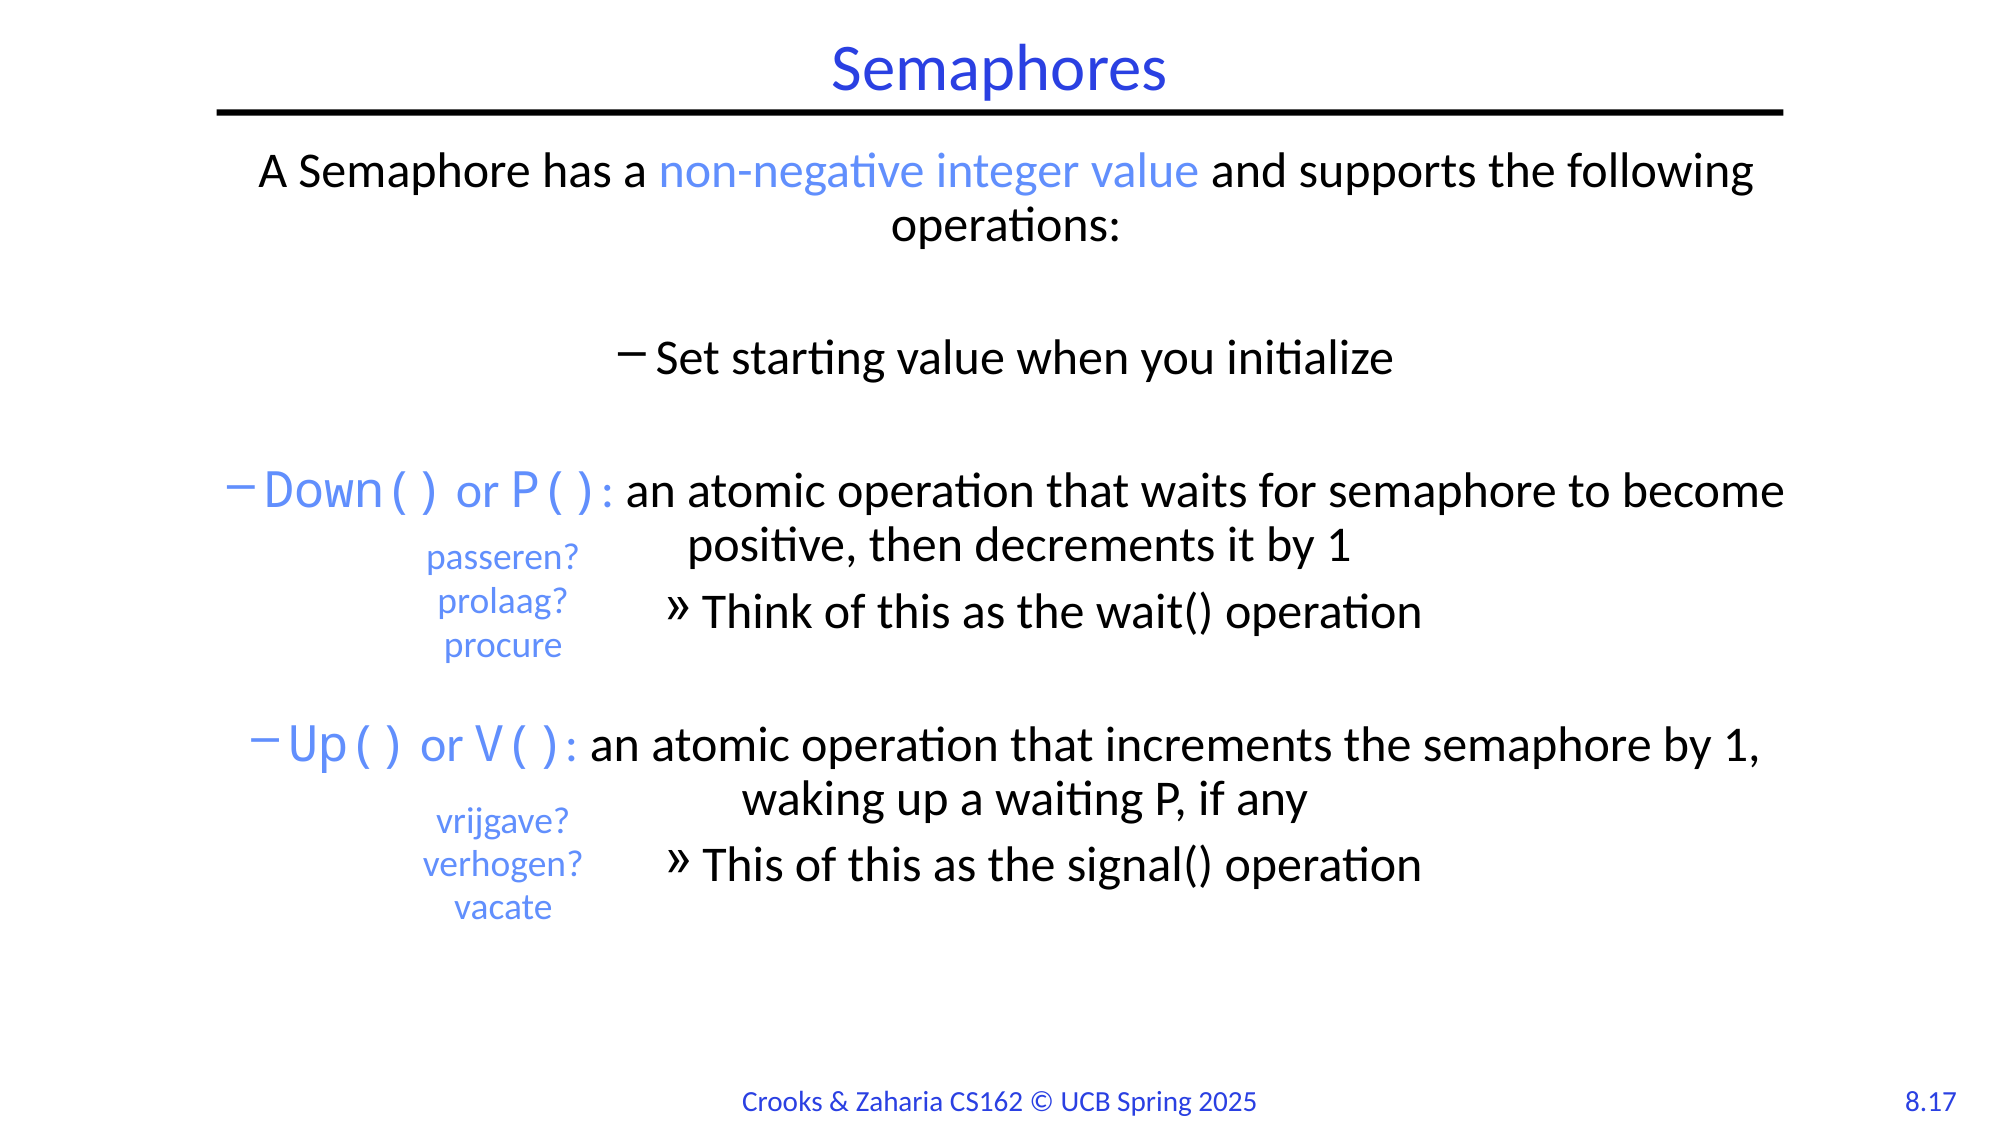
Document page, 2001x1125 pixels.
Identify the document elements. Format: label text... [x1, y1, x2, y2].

text_box vrijgave? [421, 789, 586, 831]
text_box passeren? [411, 524, 596, 585]
text_box prolaag? [422, 568, 585, 629]
text_box vacate [439, 892, 568, 935]
title Semaphores [216, 24, 1784, 113]
text_box verhogen? [407, 831, 599, 892]
text_box procure [429, 629, 578, 673]
list A Semaphore has a non-negative integer value and supports the following operations: Set starting value when you initialize Down() or P(): an atomic operation that waits for semaphore to become positive, then decrements it by 1 Think of this as the wait() operation Up() or V(): an atomic operation that increments the semaphore by 1, waking up a waiting P, if any This of this as the signal() operation [99, 137, 1838, 1063]
